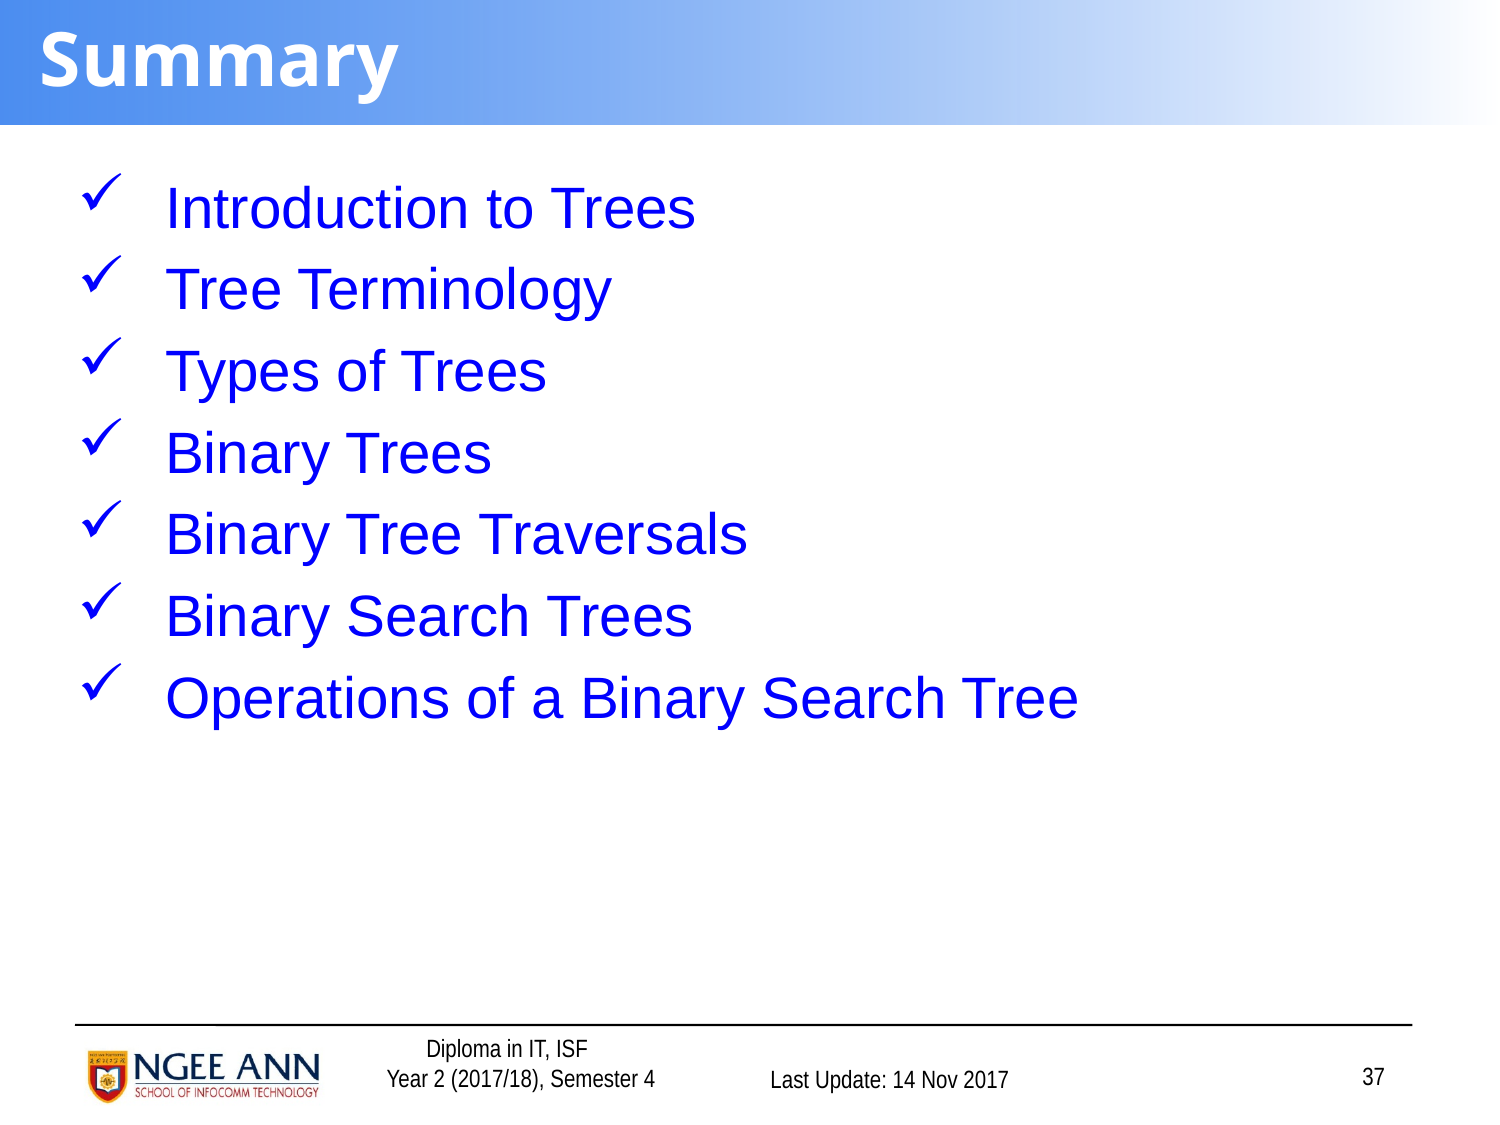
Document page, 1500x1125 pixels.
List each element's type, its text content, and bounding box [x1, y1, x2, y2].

picture [62, 1028, 344, 1125]
title Summary [23, 0, 1500, 115]
list Introduction to Trees Tree Terminology Types of Trees Binary Trees Binary Tree Traversals Binary Search Trees Operations of a Binary Search Tree [62, 162, 1438, 813]
